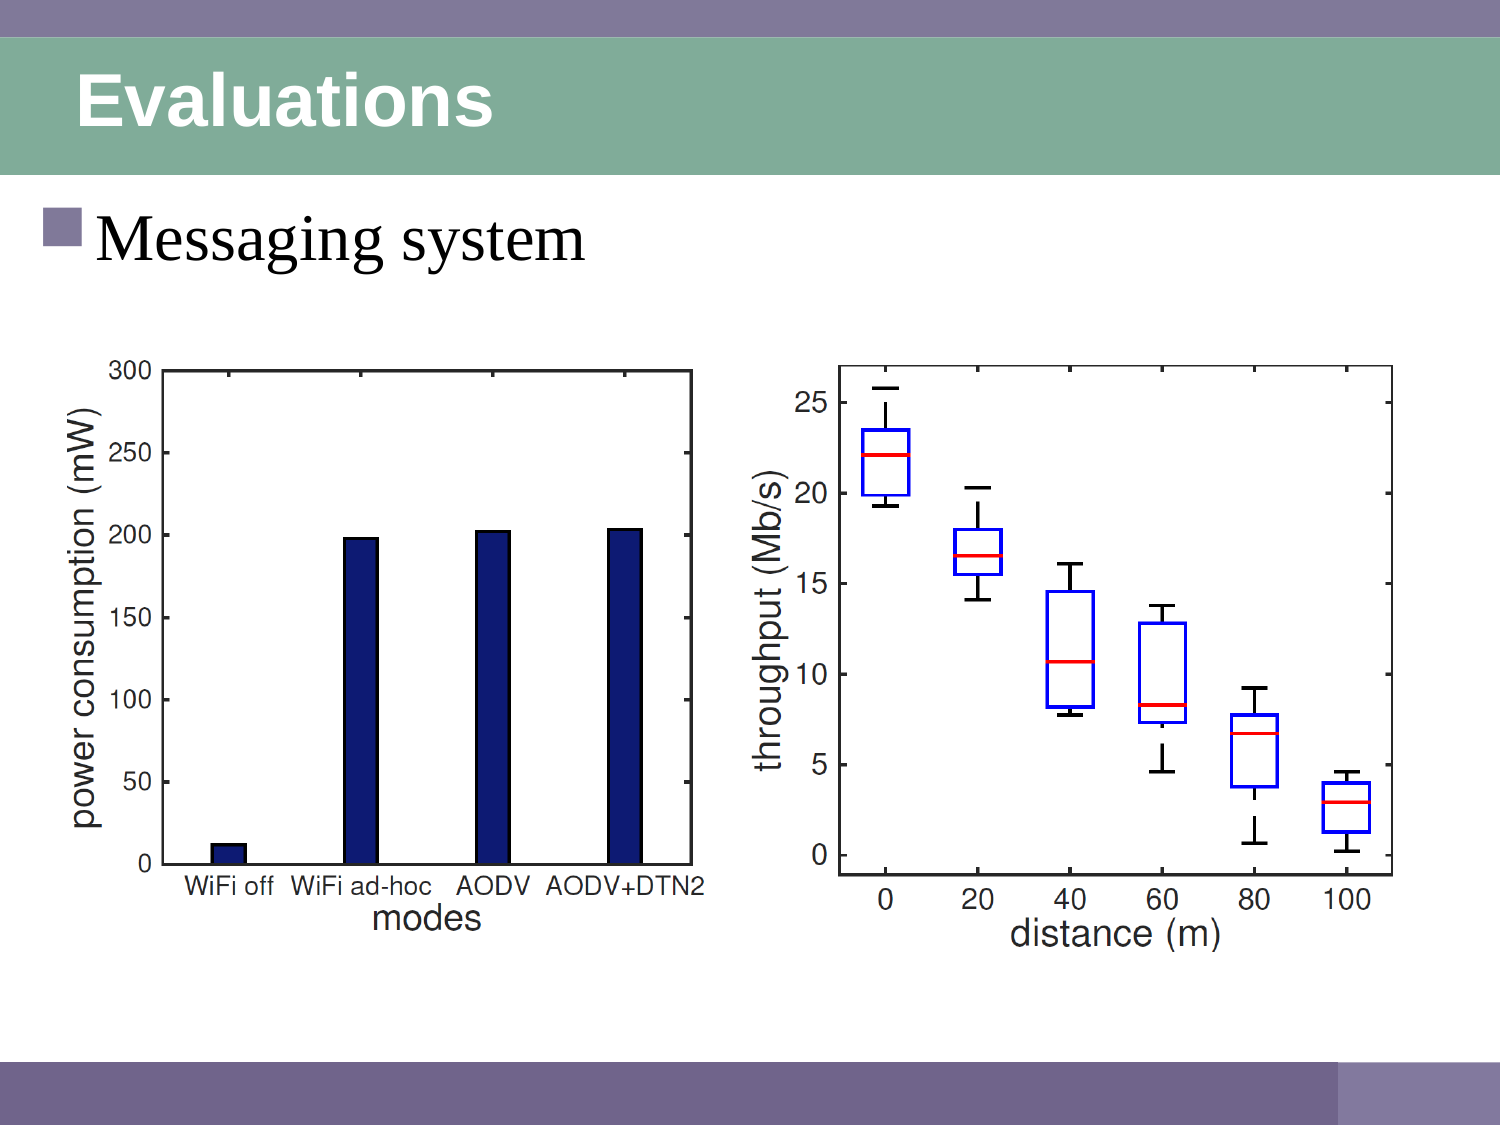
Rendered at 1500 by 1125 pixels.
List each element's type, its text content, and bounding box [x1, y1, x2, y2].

title Evaluations [74, 49, 1463, 163]
list Messaging system [37, 199, 1463, 1013]
picture [0, 1062, 1338, 1125]
picture [737, 352, 1405, 962]
picture [55, 351, 720, 941]
